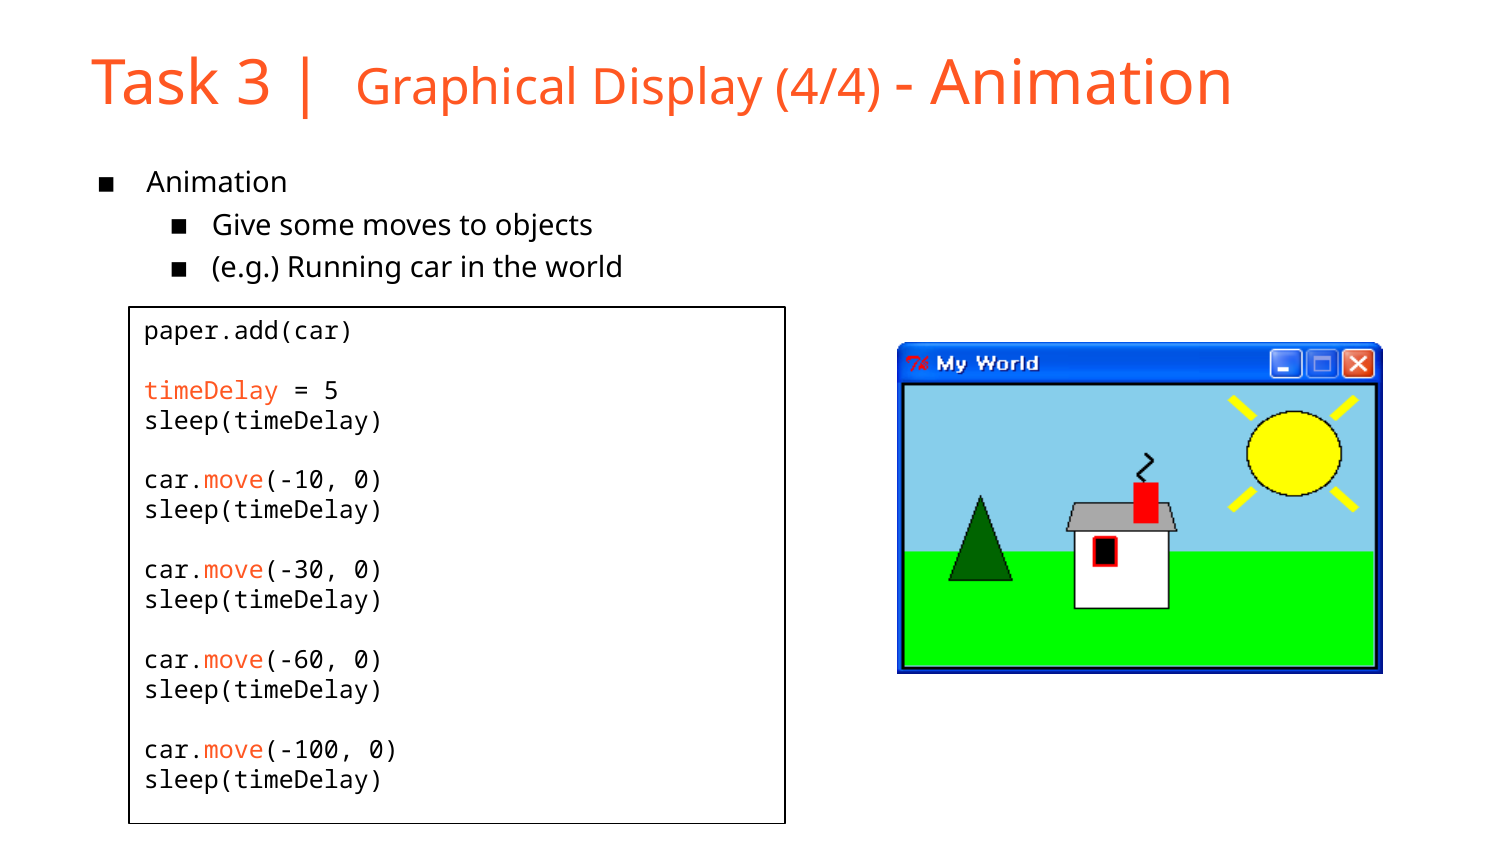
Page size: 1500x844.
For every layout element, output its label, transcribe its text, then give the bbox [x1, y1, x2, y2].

text_box Task 3 | Graphical Display (4/4) - Animation [76, 32, 1427, 128]
text_box paper.add(car) timeDelay = 5 sleep(timeDelay) car.move(-10, 0) sleep(timeDelay) car.move(-30, 0) sleep(timeDelay) car.move(-60, 0) sleep(timeDelay) car.move(-100, 0) sleep(timeDelay) [128, 306, 786, 824]
text_box Animation Give some moves to objects (e.g.) Running car in the world [74, 156, 1425, 290]
picture [897, 341, 1383, 675]
